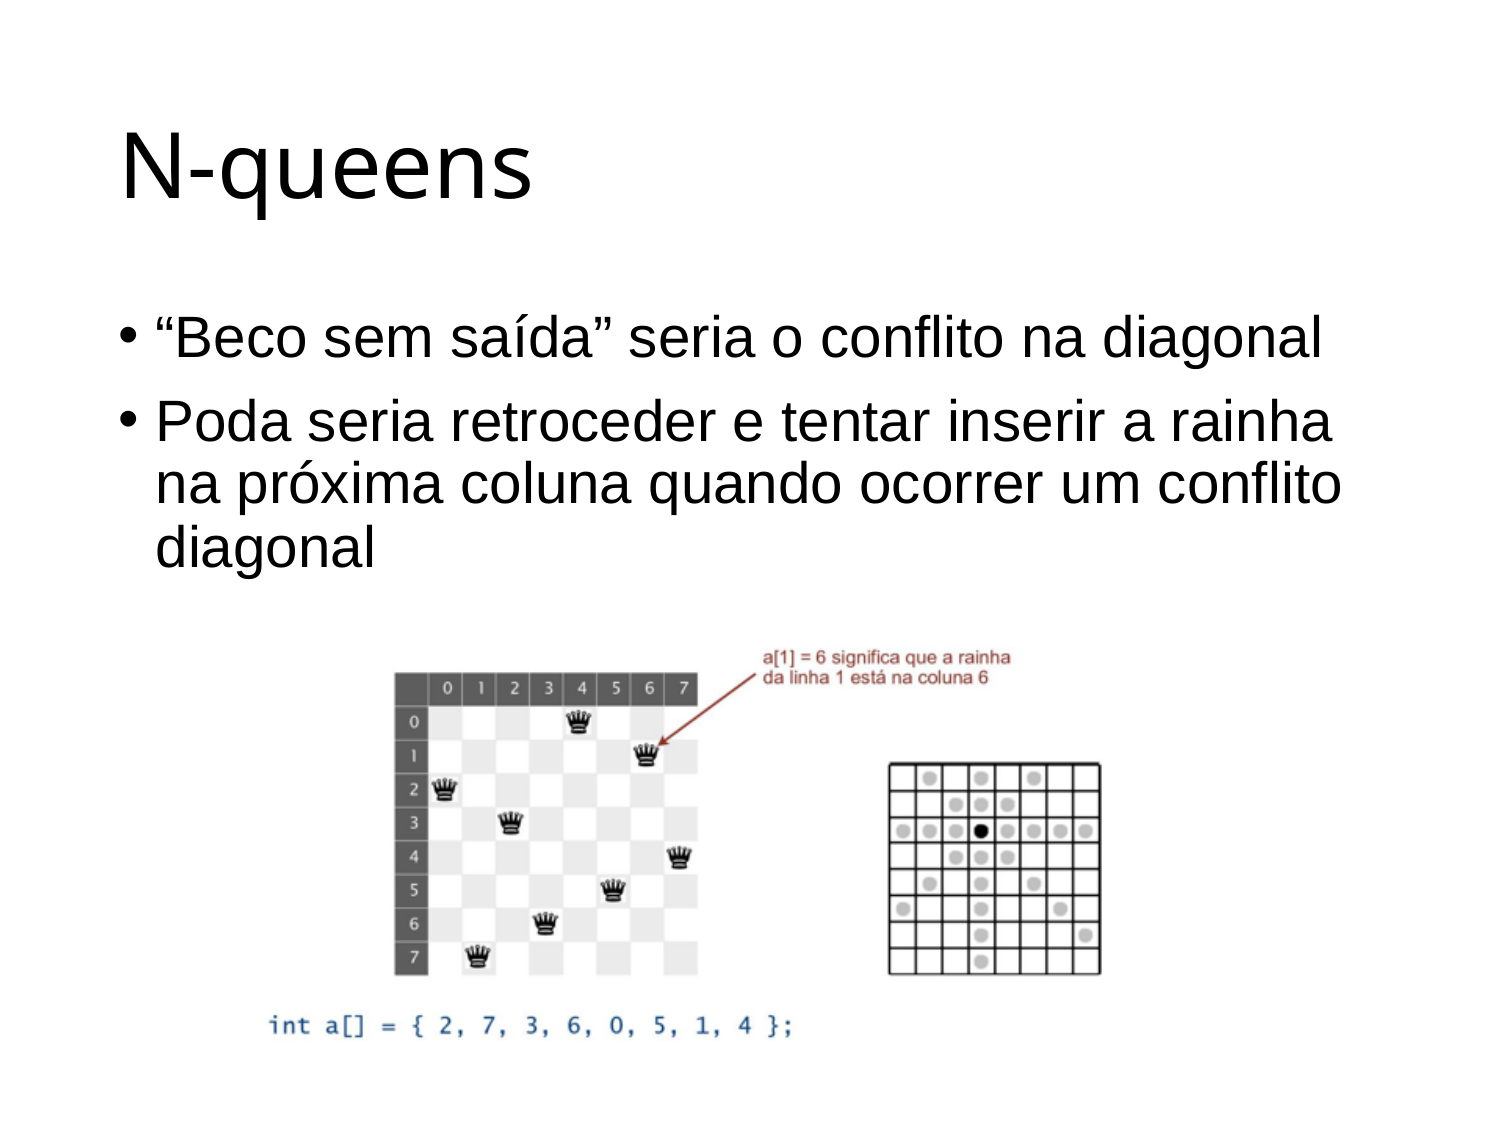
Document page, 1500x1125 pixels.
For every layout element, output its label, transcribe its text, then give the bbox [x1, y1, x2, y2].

title N-queens [103, 59, 1397, 278]
picture [258, 635, 1138, 1050]
list “Beco sem saída” seria o conflito na diagonal Poda seria retroceder e tentar inserir a rainha na próxima coluna quando ocorrer um conflito diagonal [103, 299, 1397, 1014]
